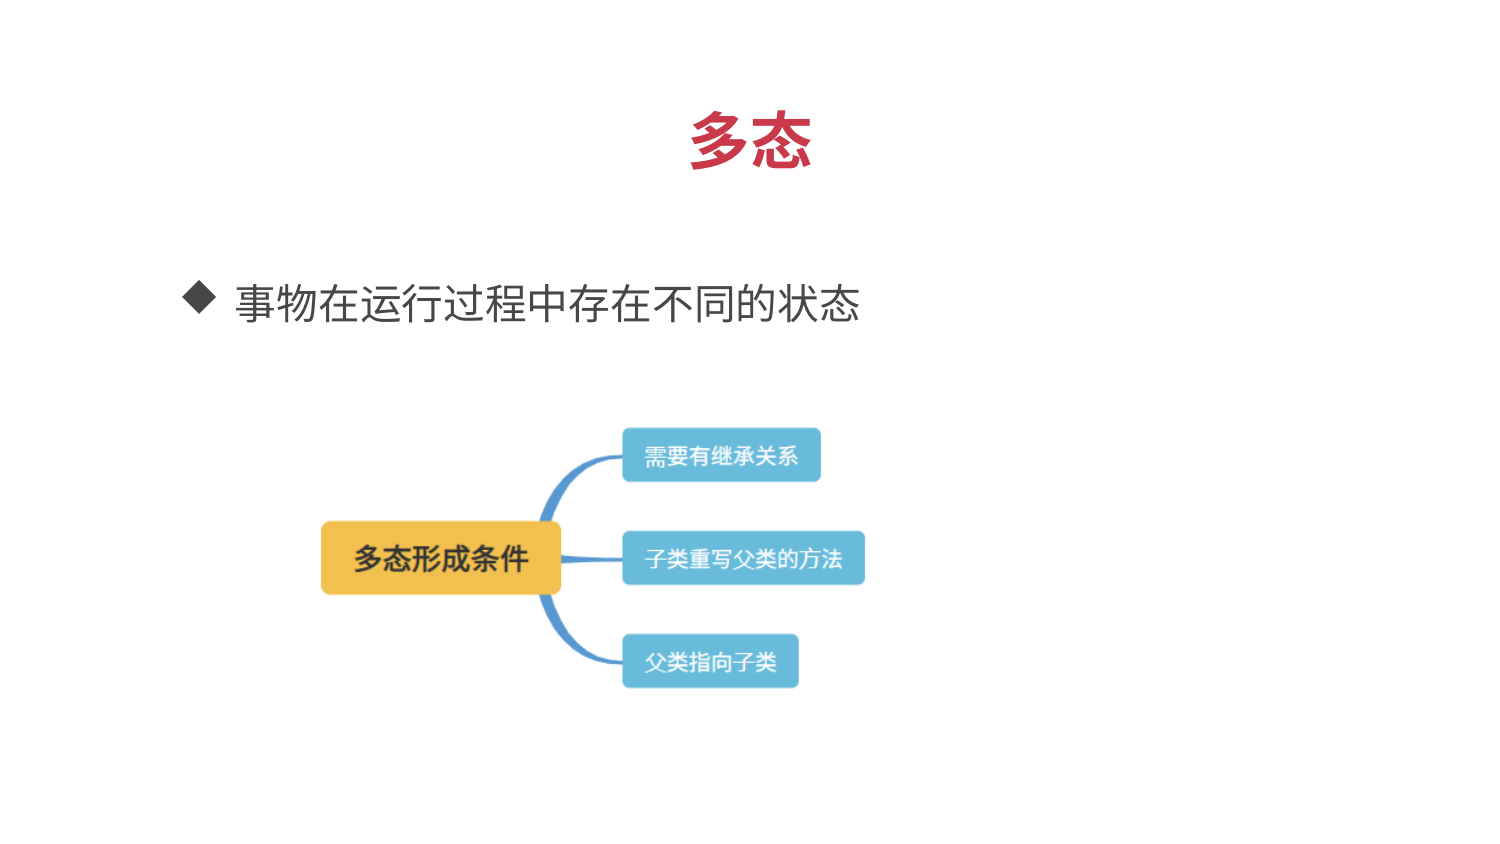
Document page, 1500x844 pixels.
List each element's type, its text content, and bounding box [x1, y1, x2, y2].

text_box 多态 [672, 94, 828, 185]
picture [206, 350, 1044, 766]
text_box 事物在运行过程中存在不同的状态 [88, 270, 1341, 336]
